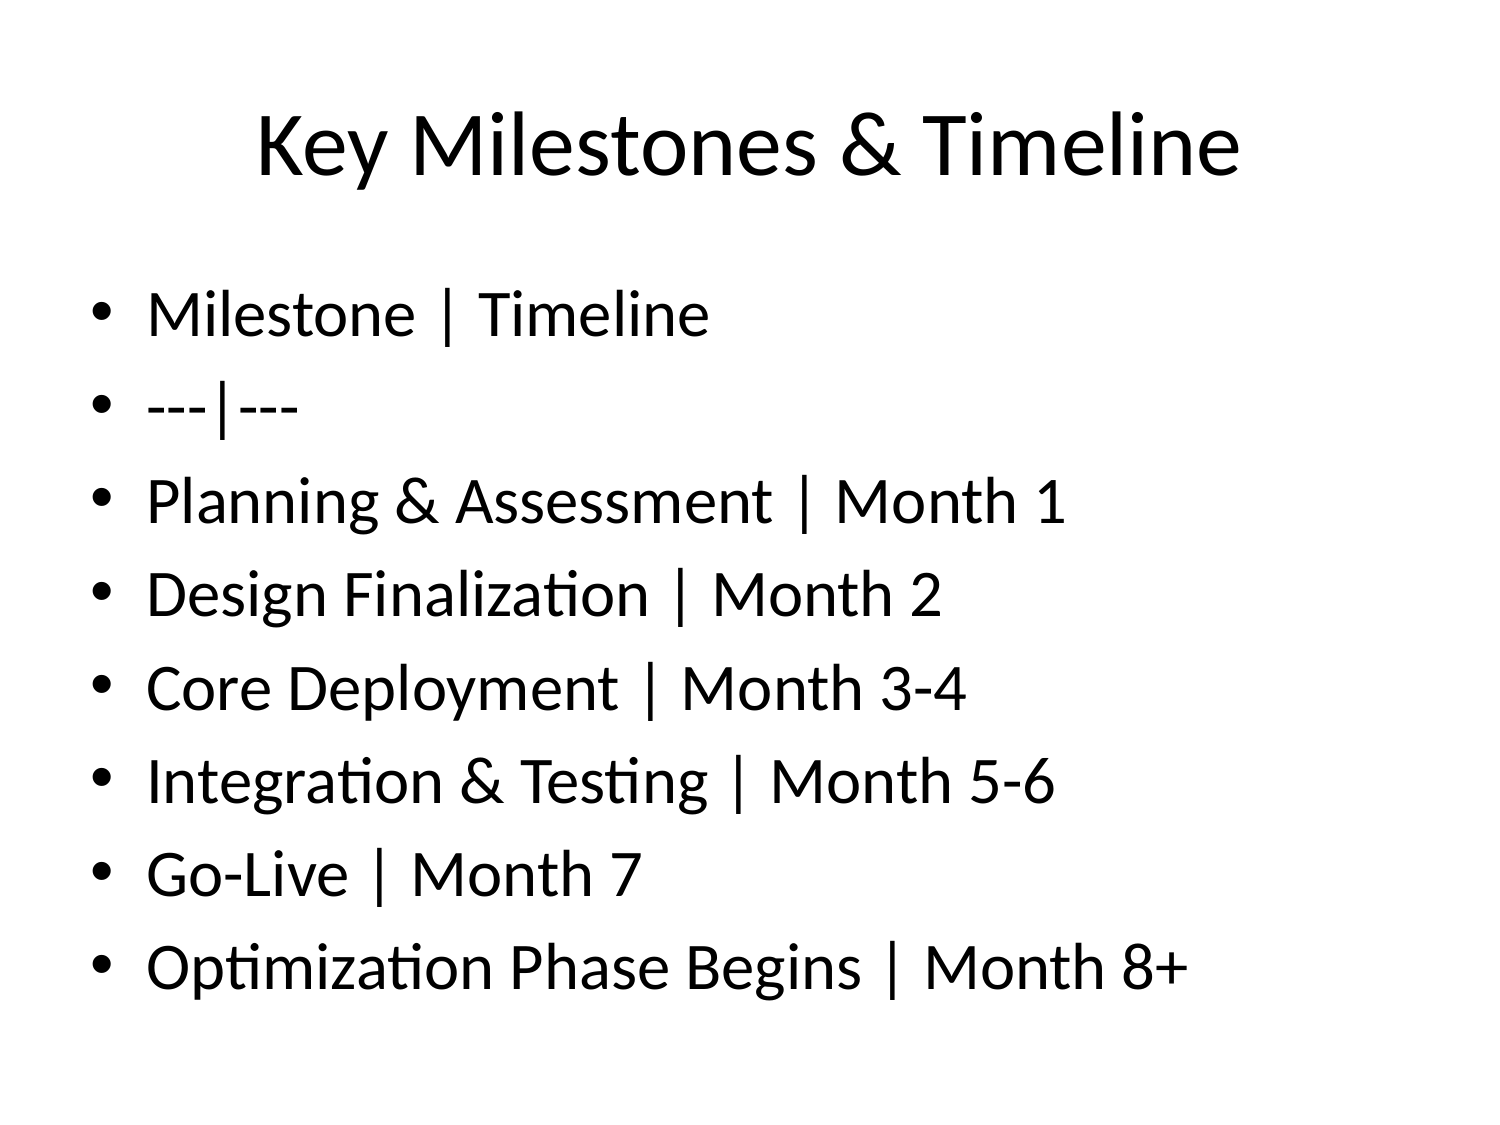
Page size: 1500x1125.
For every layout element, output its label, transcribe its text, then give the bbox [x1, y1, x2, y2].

list Milestone | Timeline ---|--- Planning & Assessment | Month 1 Design Finalization | Month 2 Core Deployment | Month 3-4 Integration & Testing | Month 5-6 Go-Live | Month 7 Optimization Phase Begins | Month 8+ [75, 262, 1425, 1005]
title Key Milestones & Timeline [75, 45, 1425, 233]
